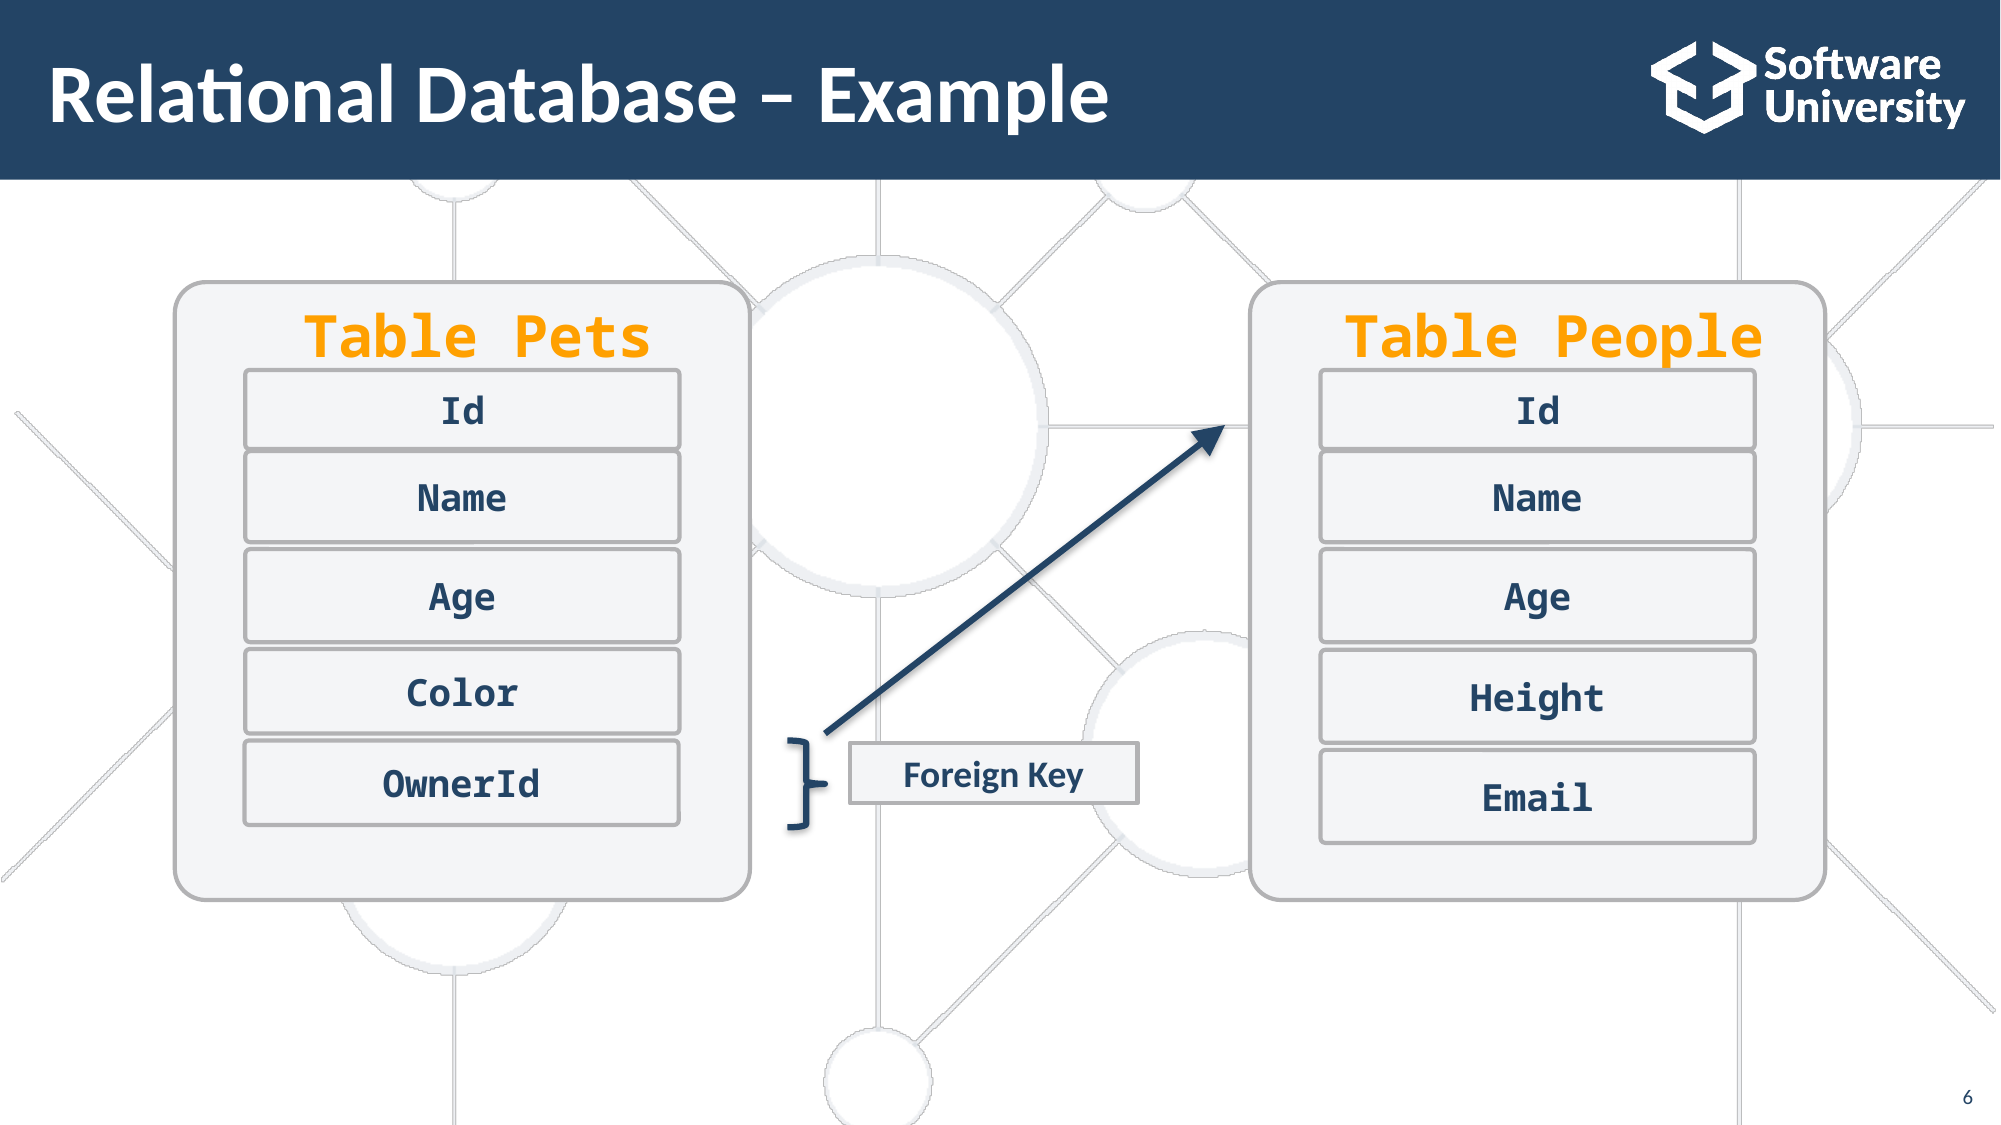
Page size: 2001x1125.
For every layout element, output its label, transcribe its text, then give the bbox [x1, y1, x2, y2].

picture [1651, 41, 1966, 134]
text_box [1249, 281, 1826, 901]
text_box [918, 742, 1007, 960]
title Relational Database – Example [31, 16, 1625, 162]
slide_number ‹#› [1927, 1067, 1989, 1117]
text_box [824, 424, 1226, 734]
picture [0, 180, 2000, 1125]
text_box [174, 281, 751, 901]
